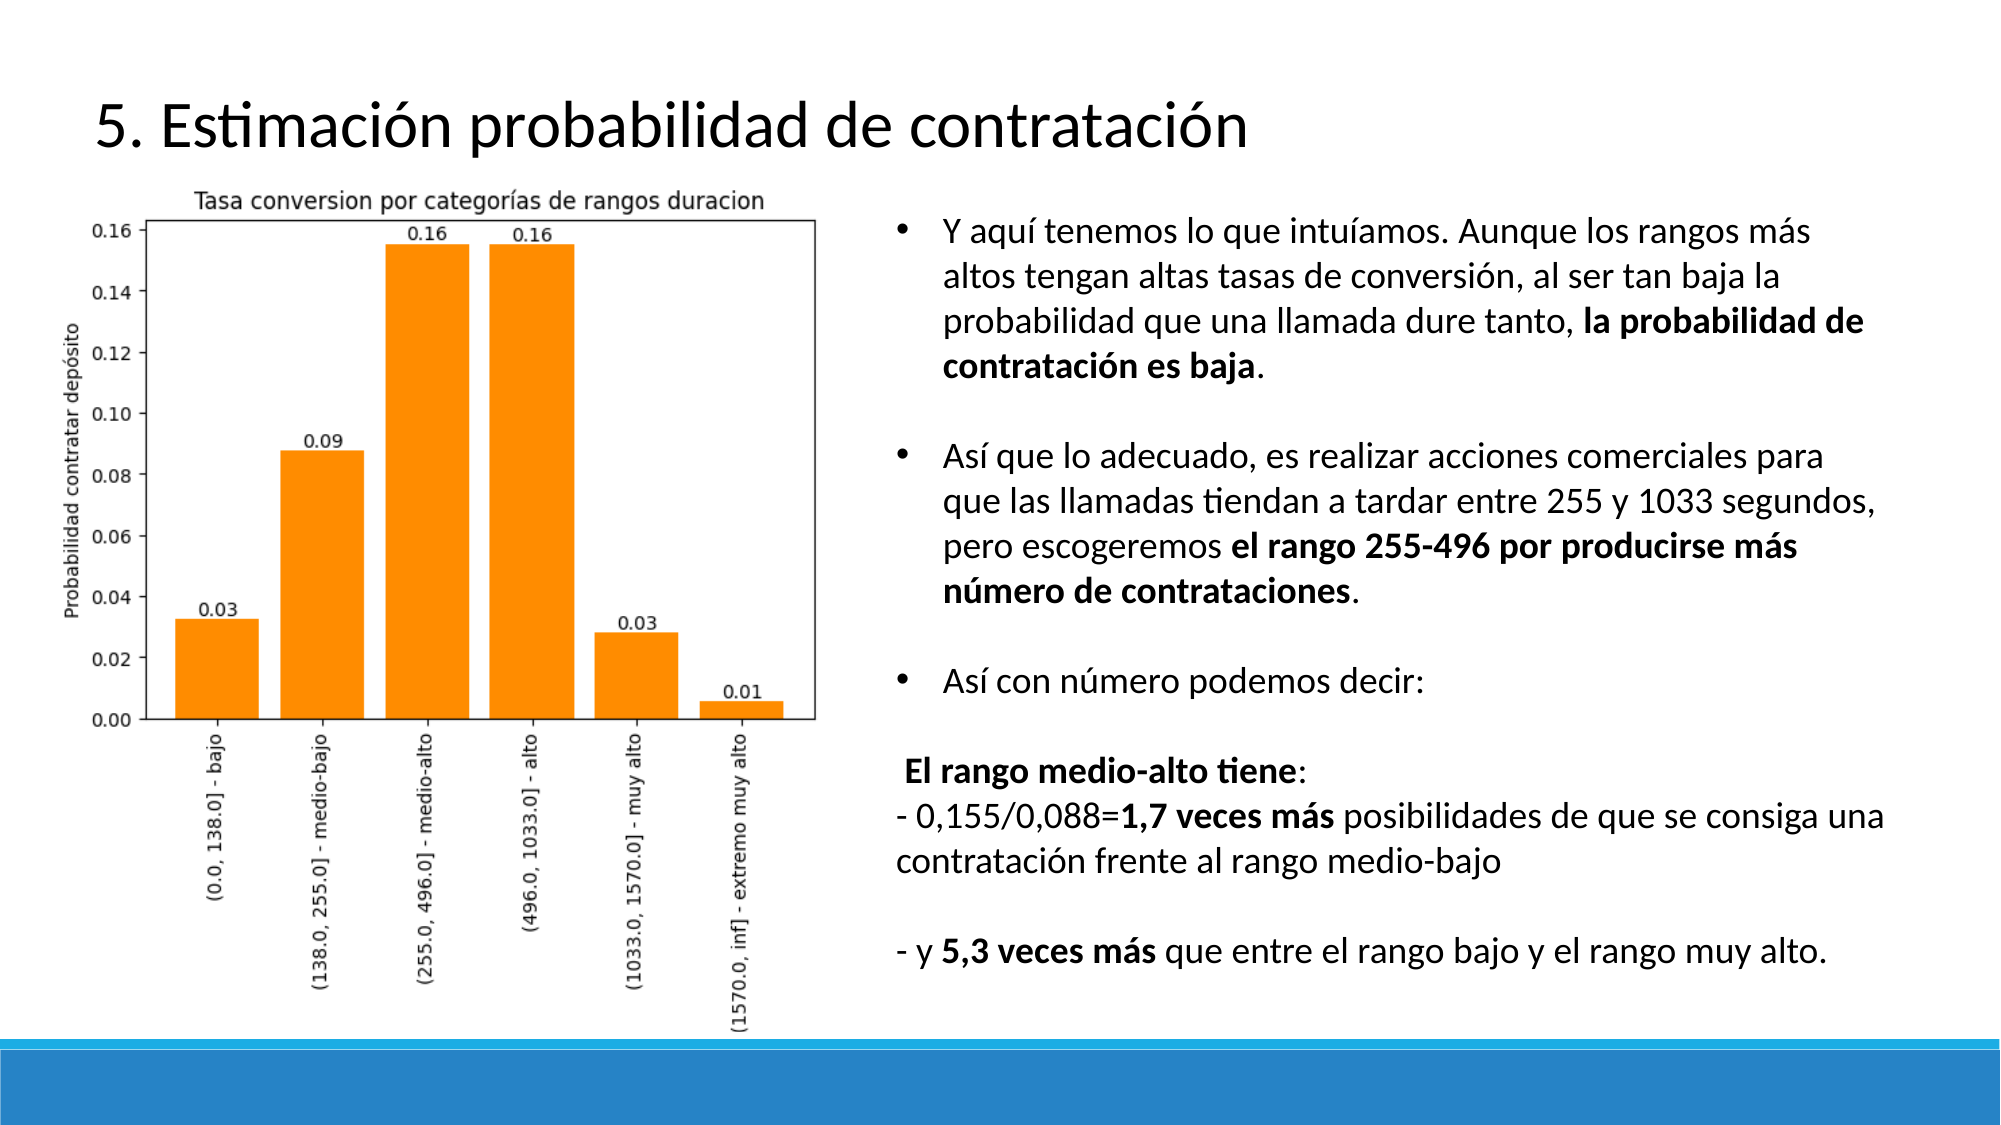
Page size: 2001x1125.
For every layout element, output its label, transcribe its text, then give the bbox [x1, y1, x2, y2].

text_box Y aquí tenemos lo que intuíamos. Aunque los rangos más altos tengan altas tasas de conversión, al ser tan baja la probabilidad que una llamada dure tanto, la probabilidad de contratación es baja. Así que lo adecuado, es realizar acciones comerciales para que las llamadas tiendan a tardar entre 255 y 1033 segundos, pero escogeremos el rango 255-496 por producirse más número de contrataciones. Así con número podemos decir: El rango medio-alto tiene: - 0,155/0,088=1,7 veces más posibilidades de que se consiga una contratación frente al rango medio-bajo - y 5,3 veces más que entre el rango bajo y el rango muy alto. [881, 198, 1905, 1024]
text_box 5. Estimación probabilidad de contratación [80, 18, 1793, 259]
picture [50, 180, 824, 1033]
